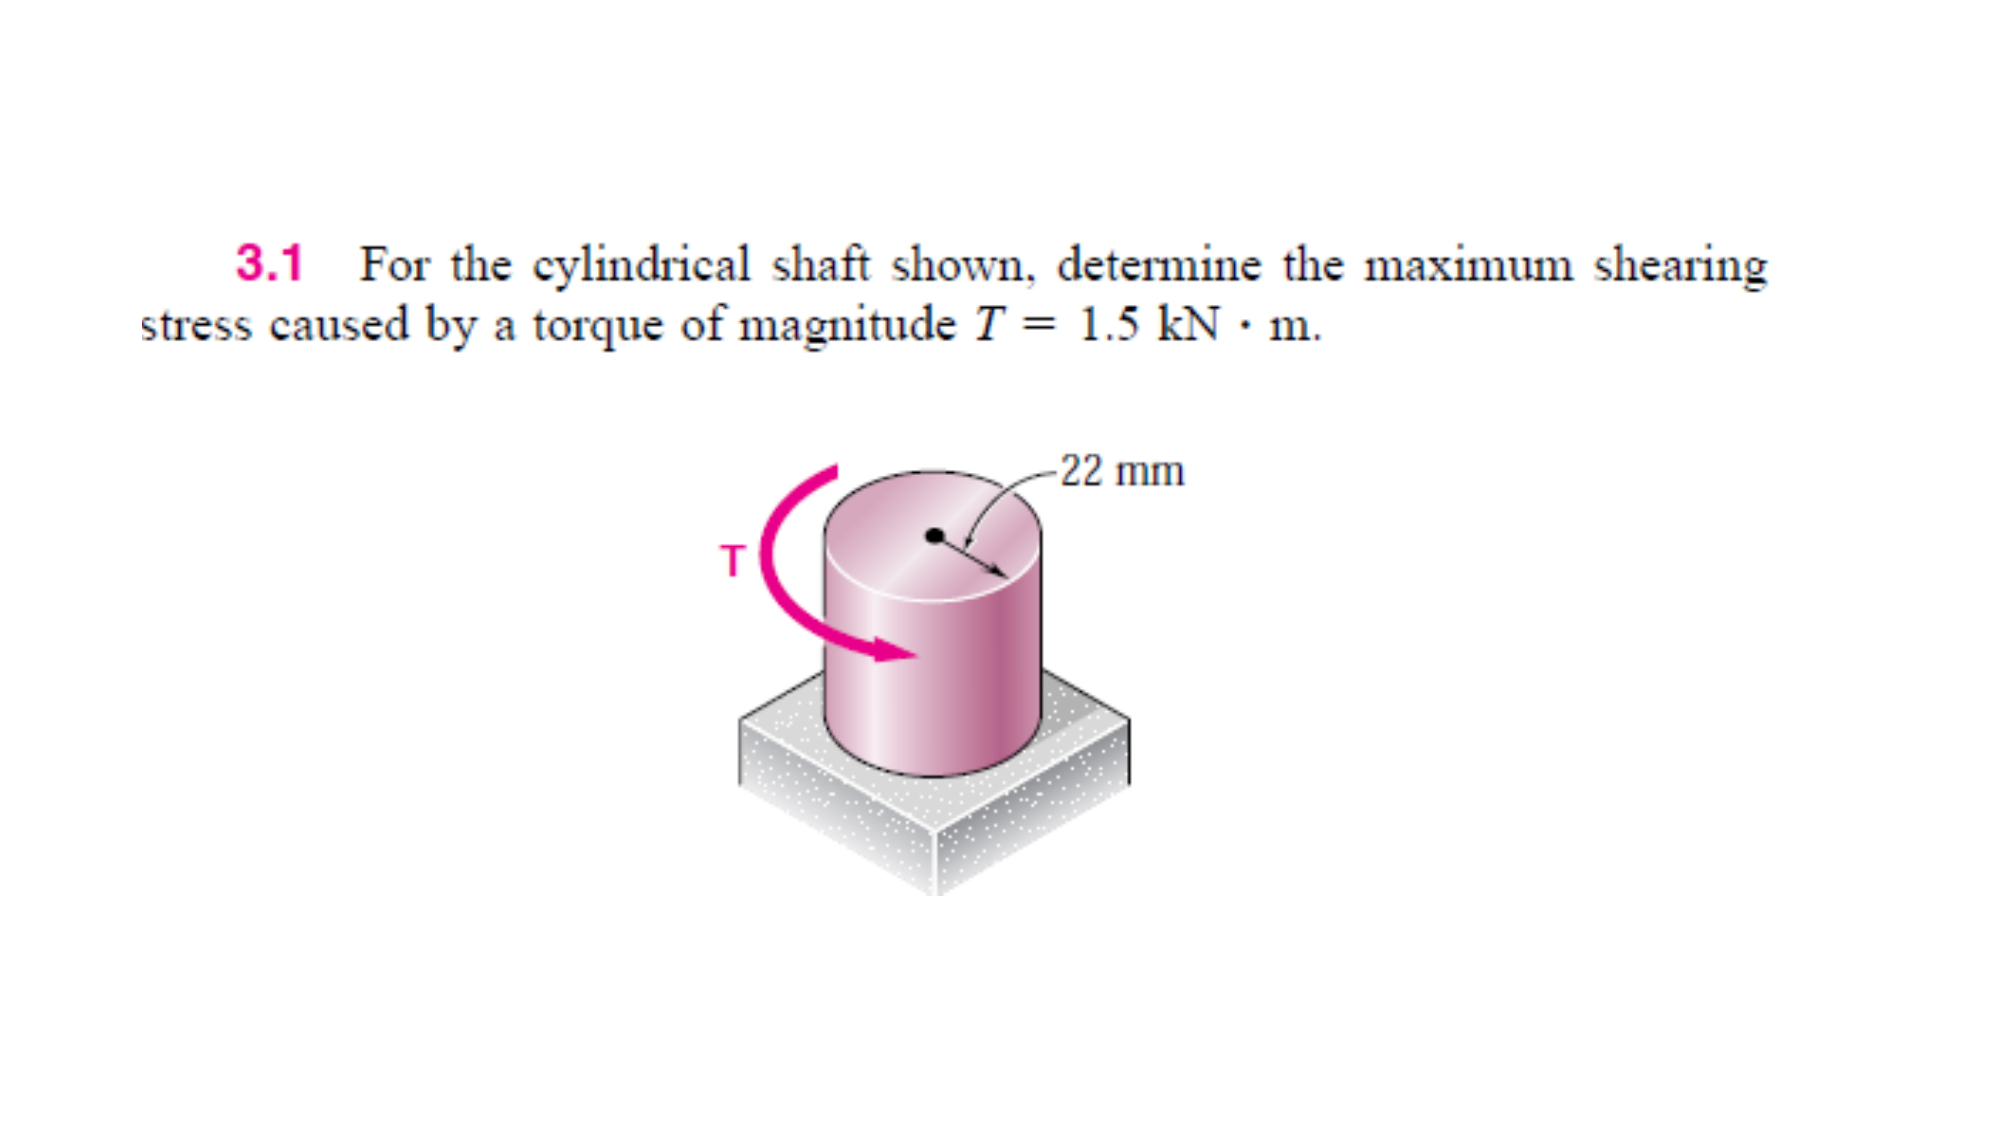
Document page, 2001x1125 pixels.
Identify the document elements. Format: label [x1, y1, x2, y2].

picture [142, 196, 1780, 896]
